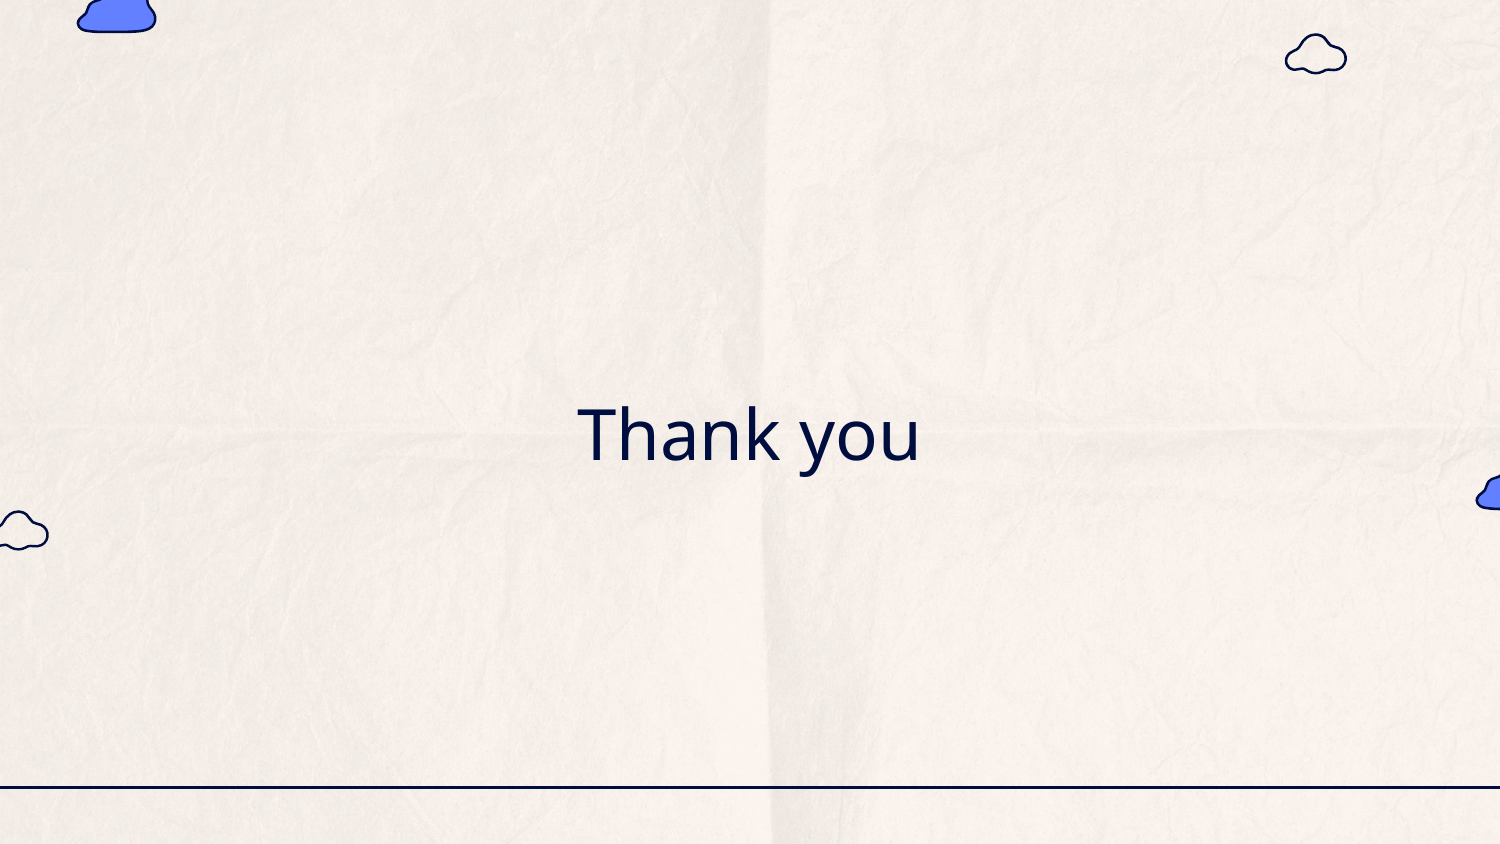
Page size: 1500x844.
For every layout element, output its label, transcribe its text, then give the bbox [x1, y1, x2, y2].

title Thank you [118, 374, 1382, 470]
